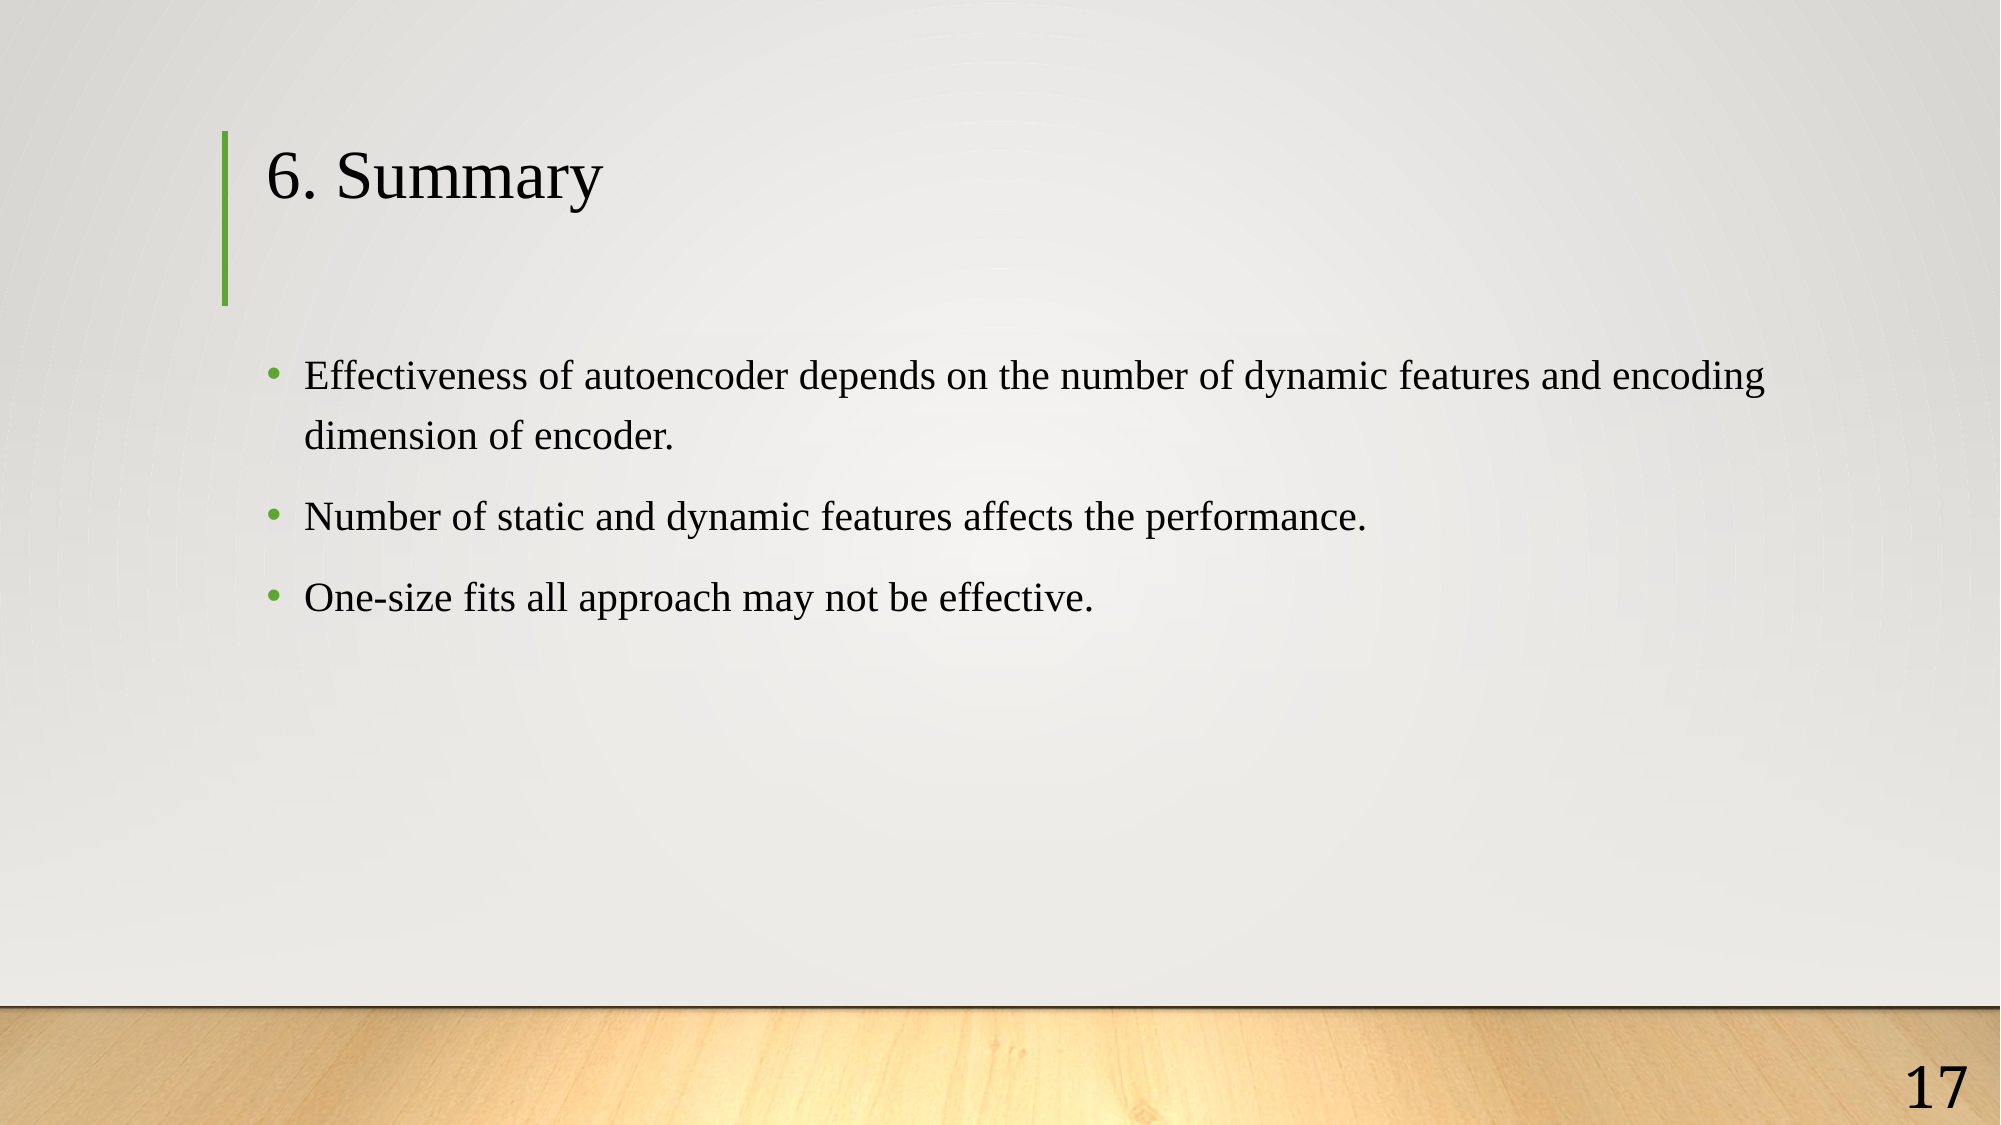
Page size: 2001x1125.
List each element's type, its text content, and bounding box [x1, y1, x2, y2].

list Effectiveness of autoencoder depends on the number of dynamic features and encoding dimension of encoder. Number of static and dynamic features affects the performance. One-size fits all approach may not be effective. [251, 330, 1814, 897]
title 6. Summary [251, 131, 1814, 305]
slide_number 17 [1851, 1042, 1985, 1125]
picture [0, 1006, 2000, 1125]
